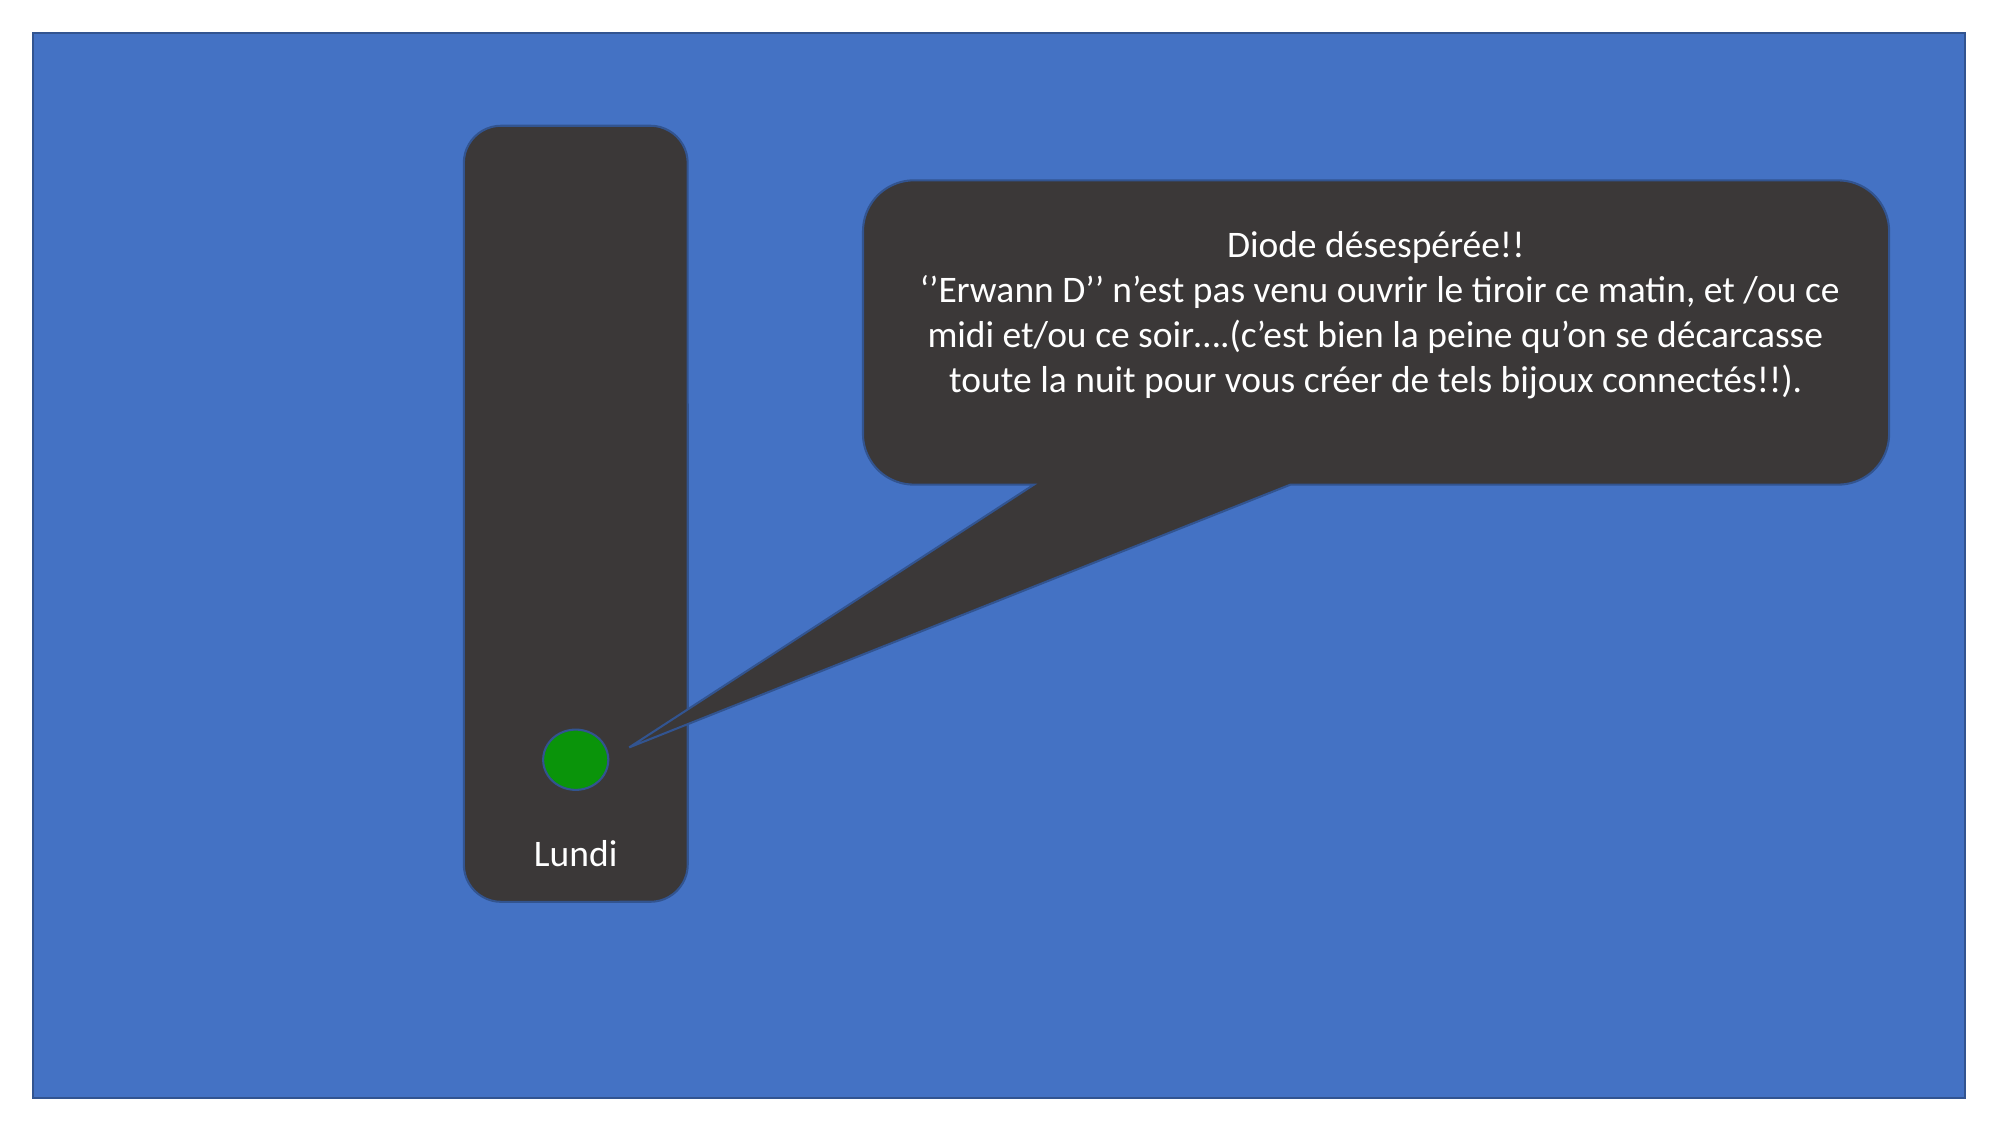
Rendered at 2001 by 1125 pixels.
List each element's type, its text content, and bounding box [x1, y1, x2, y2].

text_box [542, 728, 610, 791]
text_box [32, 32, 1966, 1099]
text_box Diode désespérée!! ‘’Erwann D’’ n’est pas venu ouvrir le tiroir ce matin, et /ou ce midi et/ou ce soir….(c’est bien la peine qu’on se décarcasse toute la nuit pour vous créer de tels bijoux connectés!!). [628, 179, 1891, 749]
text_box Lundi [462, 124, 689, 903]
